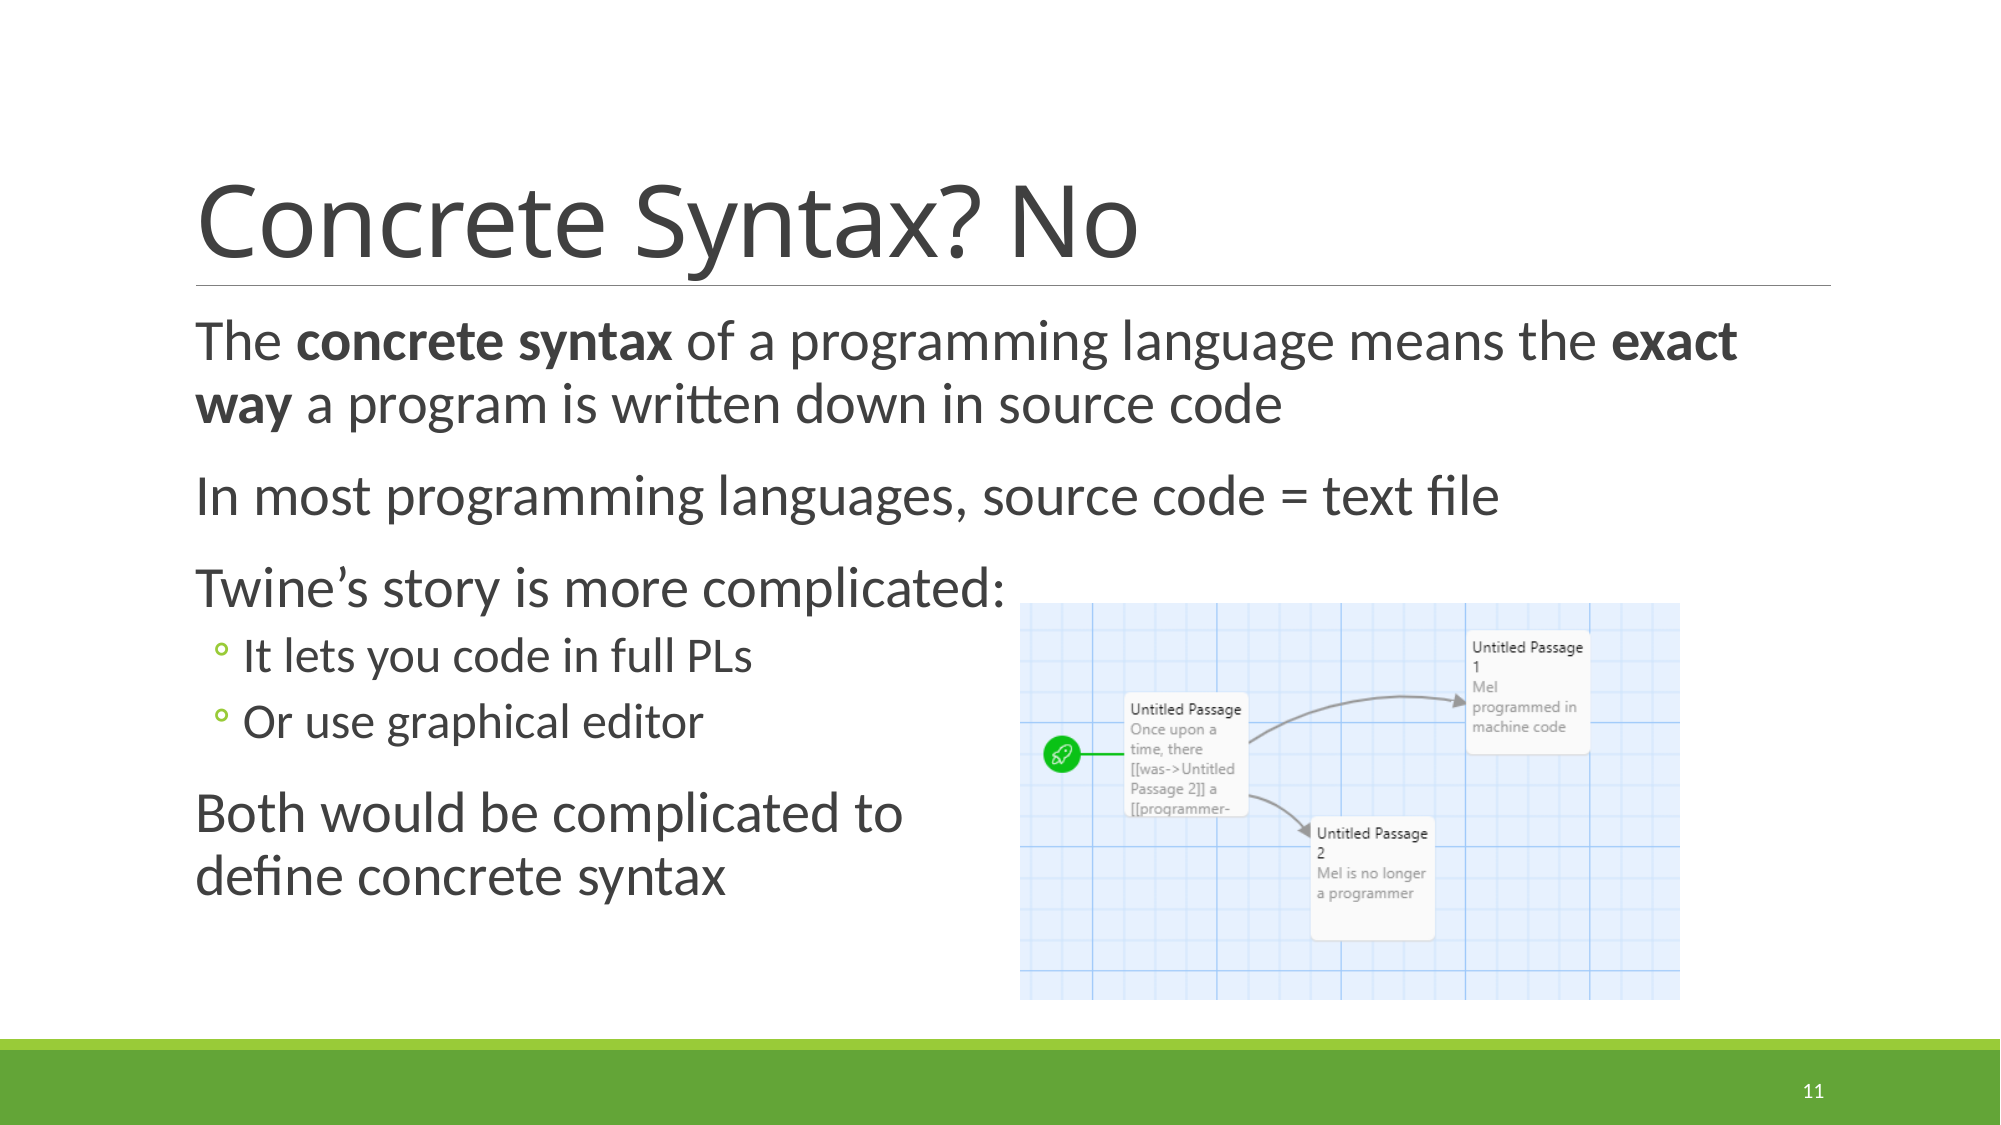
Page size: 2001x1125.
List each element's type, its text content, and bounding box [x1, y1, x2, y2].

list The concrete syntax of a programming language means the exact way a program is written down in source code In most programming languages, source code = text file Twine’s story is more complicated: It lets you code in full PLs Or use graphical editor Both would be complicated to define concrete syntax [180, 302, 1830, 963]
picture [1020, 602, 1680, 1001]
slide_number 11 [1624, 1059, 1840, 1120]
title Concrete Syntax? No [180, 47, 1830, 285]
